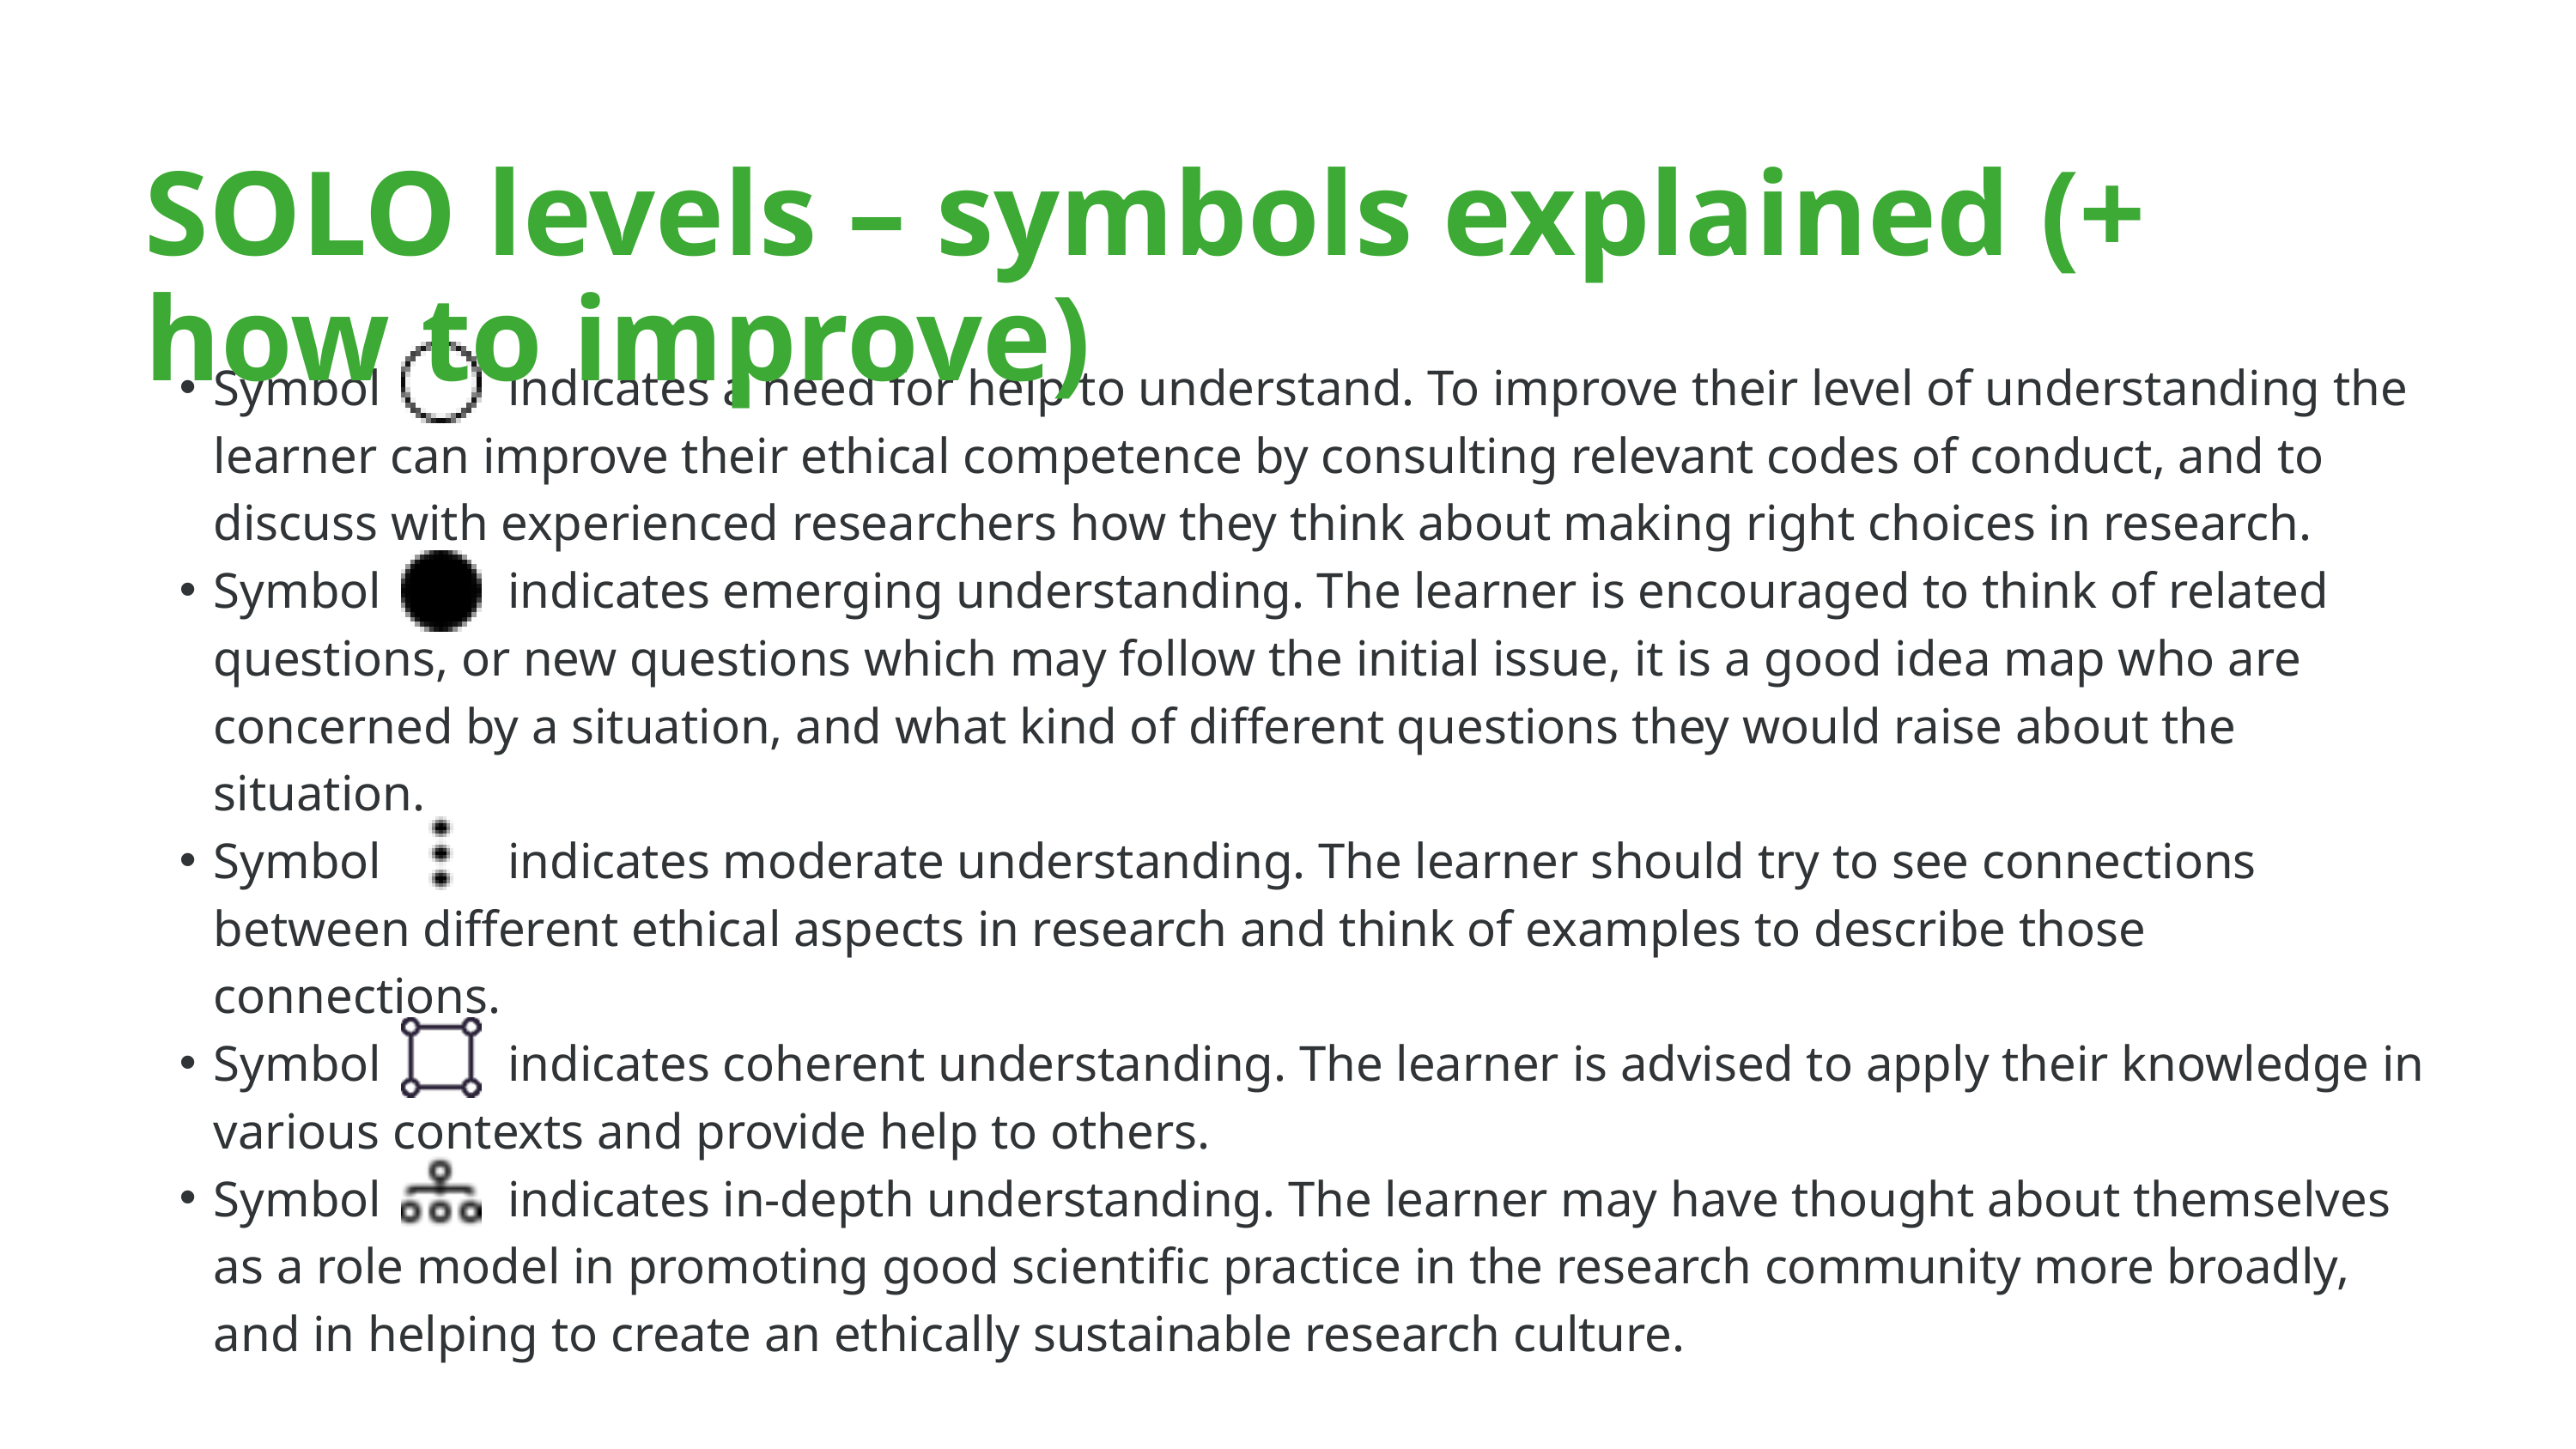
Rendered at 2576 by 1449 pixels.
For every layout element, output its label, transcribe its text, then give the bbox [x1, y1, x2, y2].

text_box [401, 404, 482, 423]
text_box [401, 550, 482, 632]
text_box SOLO levels – symbols explained (+ how to improve) [144, 153, 2273, 404]
text_box [401, 1152, 482, 1234]
text_box [401, 813, 482, 894]
text_box [401, 1017, 482, 1098]
text_box Symbol indicates a need for help to understand. To improve their level of understanding the learner can improve their ethical competence by consulting relevant codes of conduct, and to discuss with experienced researchers how they think about making right choices in research. Symbol indicates emerging understanding. The learner is encouraged to think of related questions, or new questions which may follow the initial issue, it is a good idea map who are concerned by a situation, and what kind of different questions they would raise about the situation. Symbol indicates moderate understanding. The learner should try to see connections between different ethical aspects in research and think of examples to describe those connections. Symbol indicates coherent understanding. The learner is advised to apply their knowledge in various contexts and provide help to others. Symbol indicates in-depth understanding. The learner may have thought about themselves as a role model in promoting good scientific practice in the research community more broadly, and in helping to create an ethically sustainable research culture. [144, 347, 2432, 1361]
